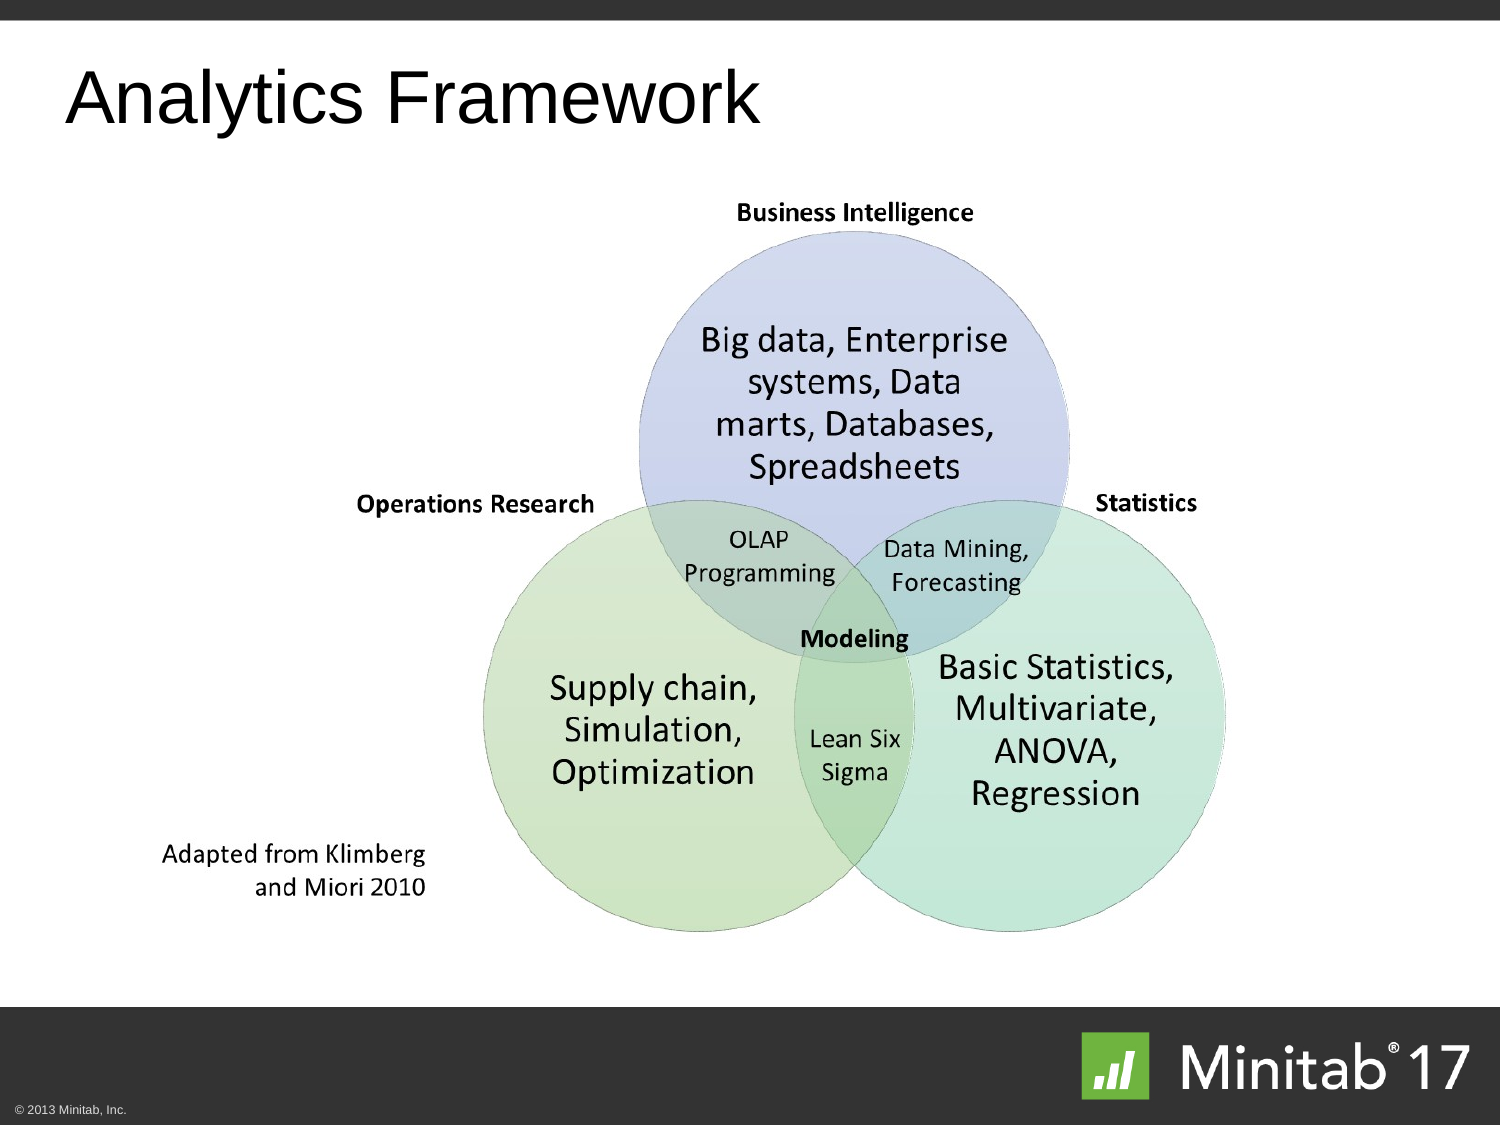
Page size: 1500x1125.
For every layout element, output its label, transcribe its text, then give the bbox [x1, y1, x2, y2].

title Analytics Framework [49, 37, 1447, 151]
picture [0, 0, 1500, 1125]
